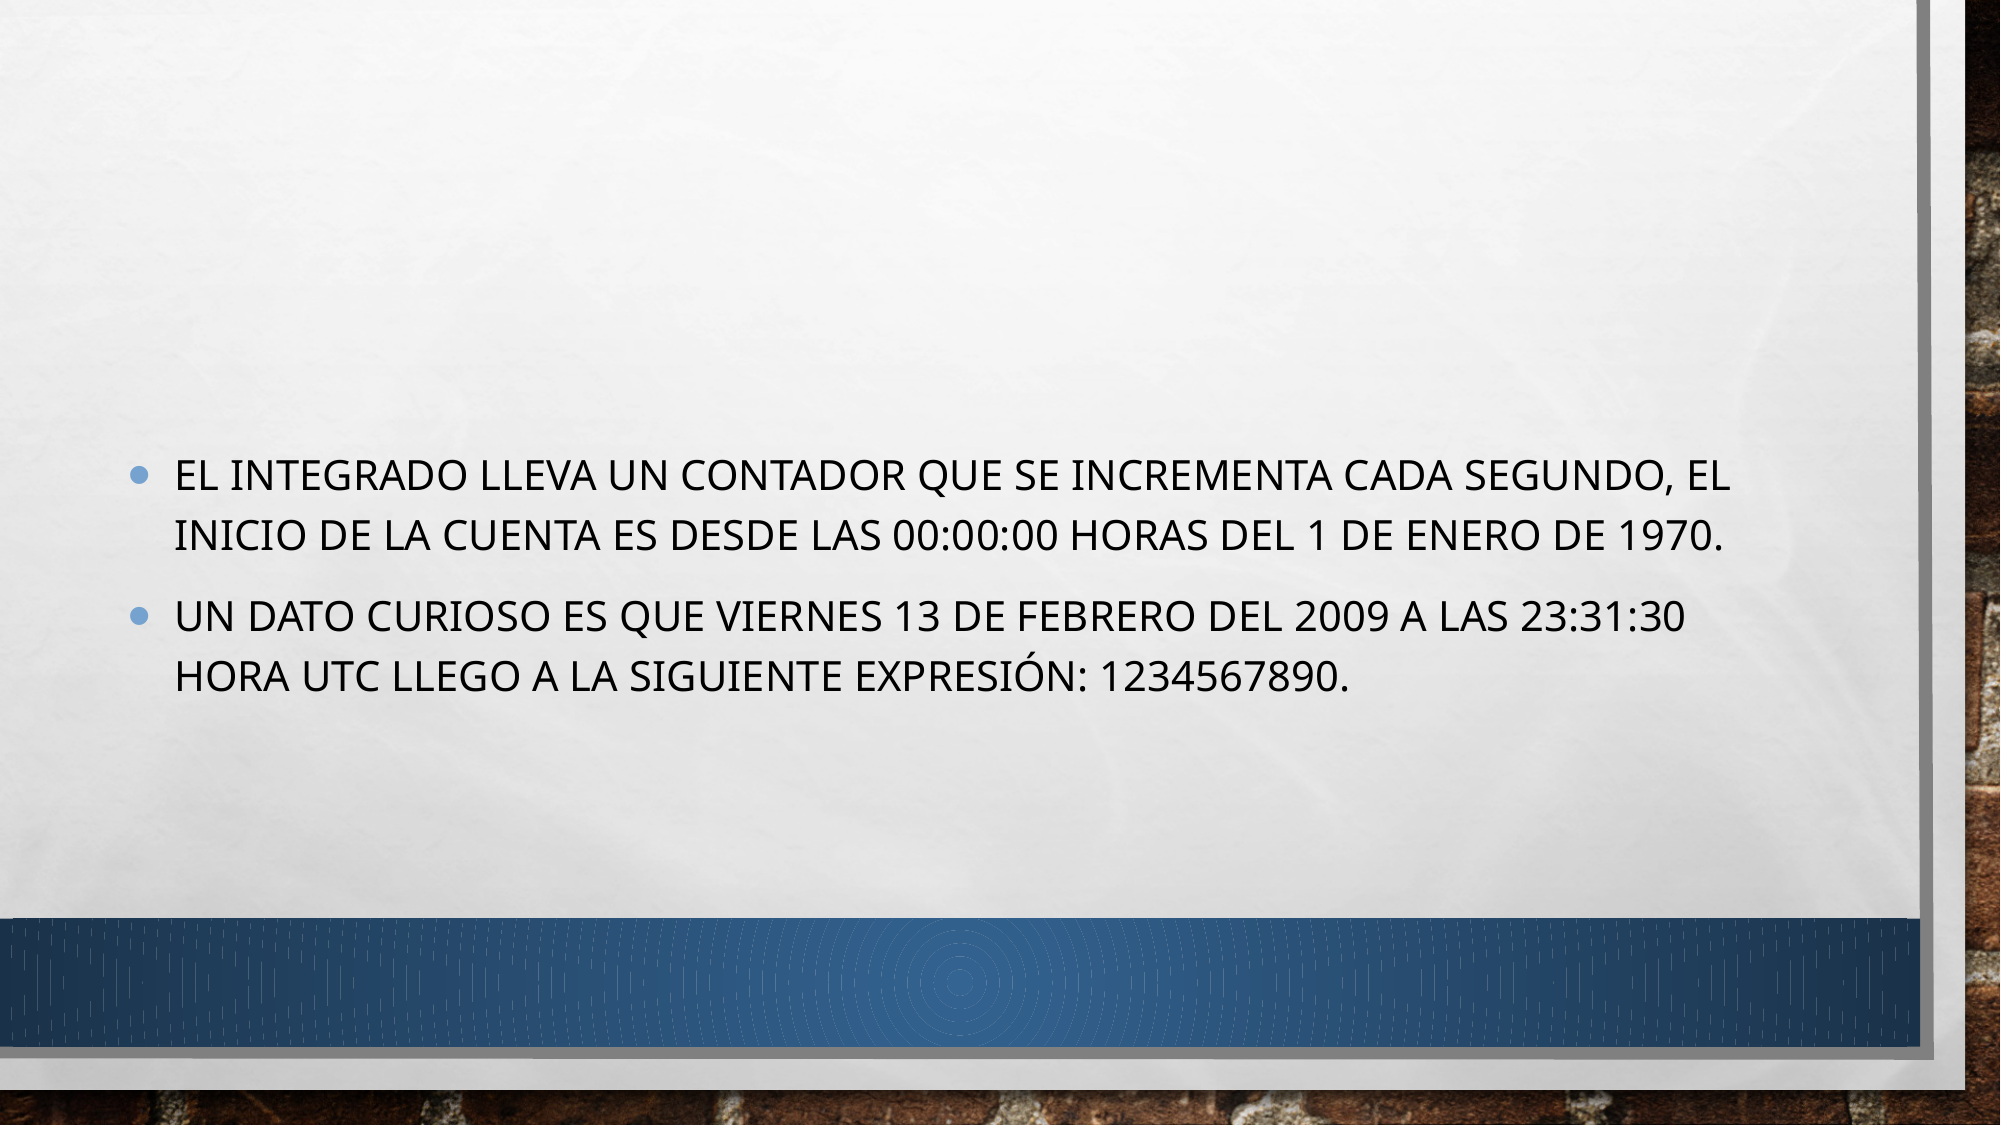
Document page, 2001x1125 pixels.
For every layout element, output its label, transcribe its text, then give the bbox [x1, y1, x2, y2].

list El integrado lleva un contador que se incrementa cada segundo, el inicio de la cuenta es desde las 00:00:00 horas del 1 de Enero de 1970. Un dato curioso es que viernes 13 de Febrero del 2009 a las 23:31:30 hora UTC llego a la siguiente expresión: 1234567890. [112, 338, 1818, 882]
picture [0, 0, 2000, 1125]
